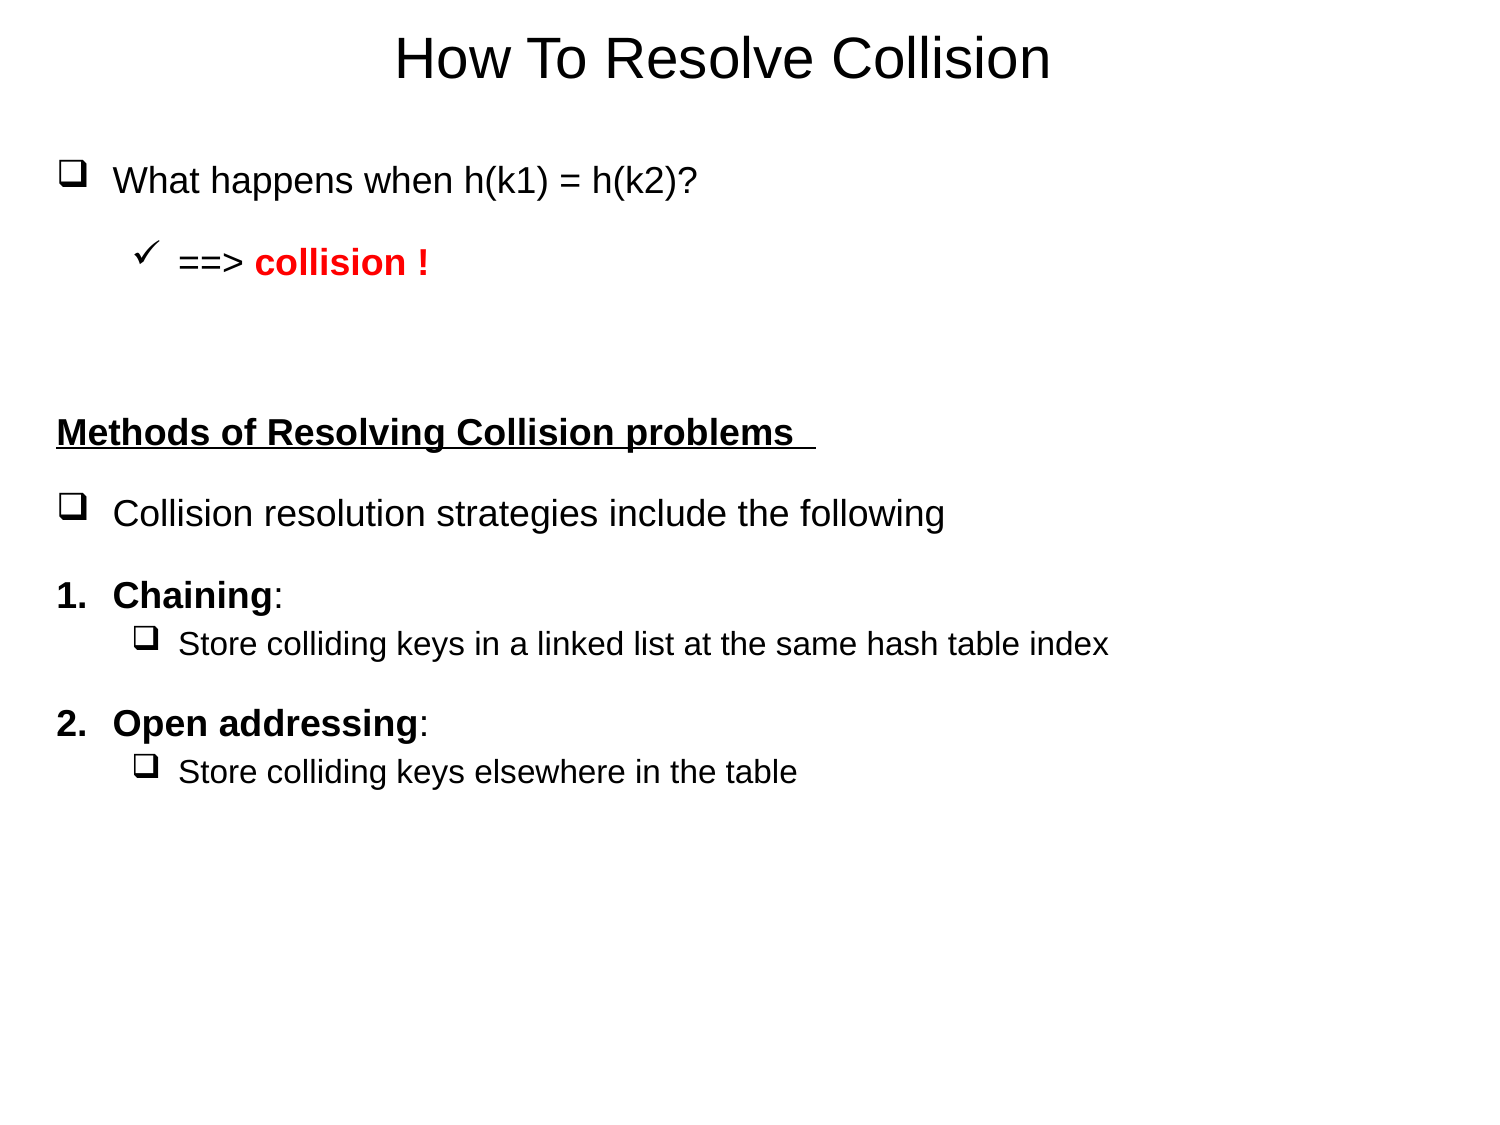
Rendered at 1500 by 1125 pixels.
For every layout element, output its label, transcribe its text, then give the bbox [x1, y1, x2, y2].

list What happens when h(k1) = h(k2)? ==> collision ! Methods of Resolving Collision problems Collision resolution strategies include the following Chaining: Store colliding keys in a linked list at the same hash table index Open addressing: Store colliding keys elsewhere in the table [41, 149, 1471, 1083]
title How To Resolve Collision [43, 8, 1404, 103]
